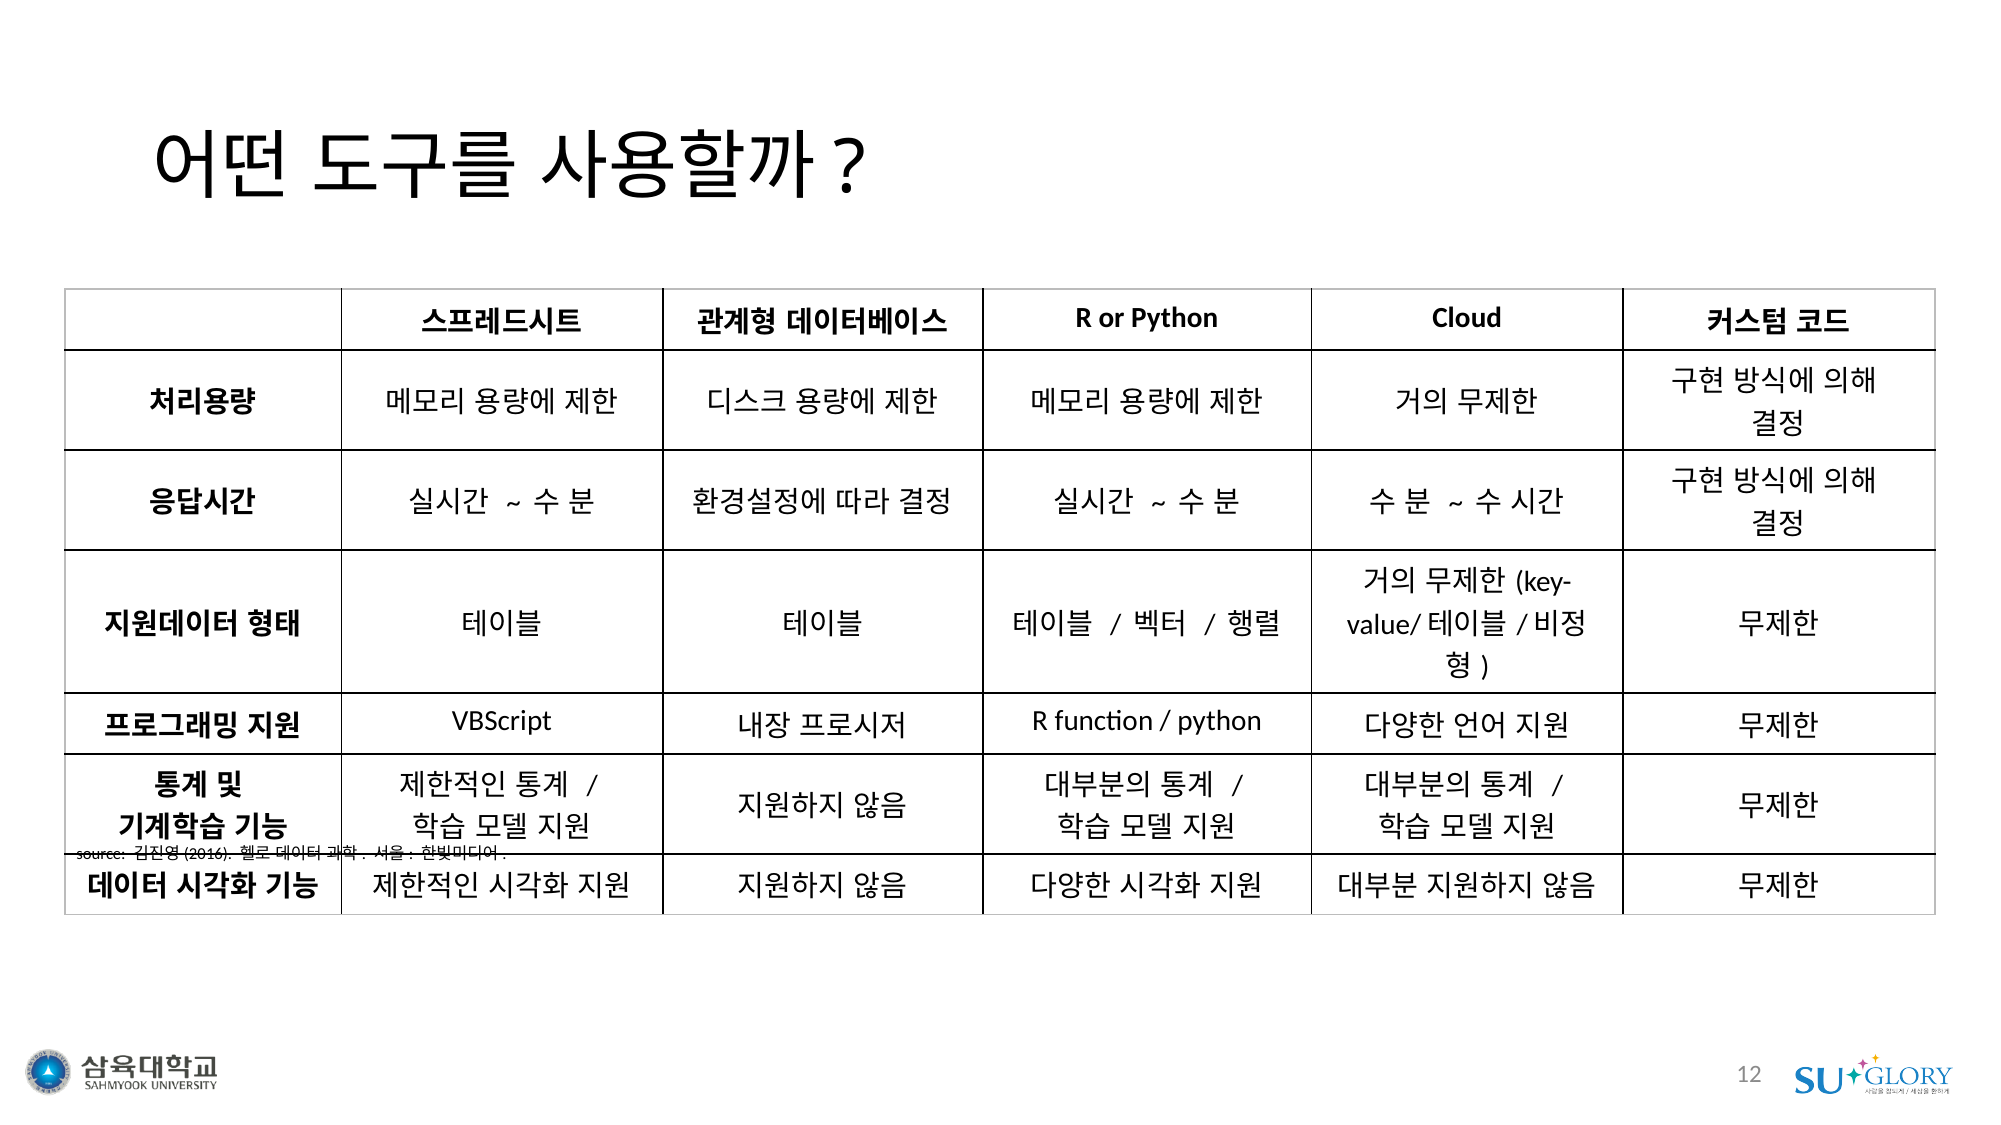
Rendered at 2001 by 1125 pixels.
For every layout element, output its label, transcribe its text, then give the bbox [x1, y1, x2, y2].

table_header R or Python [984, 290, 1311, 349]
table_header 커스텀 코드 [1624, 290, 1934, 349]
table_cell 지원데이터 형태 [66, 551, 341, 692]
table_cell 대부분의 통계 / 학습 모델 지원 [1312, 755, 1622, 853]
table_cell 거의 무제한 [1312, 351, 1622, 449]
table_cell 내장 프로시저 [664, 694, 982, 753]
table_cell 응답시간 [66, 451, 341, 549]
table_cell 다양한 언어 지원 [1312, 694, 1622, 753]
table_cell 처리용량 [66, 351, 341, 449]
table_cell R function / python [984, 694, 1311, 753]
table_cell 실시간 ~ 수 분 [342, 451, 662, 549]
table_cell 통계 및 기계학습 기능 [66, 755, 341, 835]
table_cell 메모리 용량에 제한 [984, 351, 1311, 449]
table_cell 제한적인 시각화 지원 [342, 855, 662, 914]
table_cell 환경설정에 따라 결정 [664, 451, 982, 549]
table_cell 무제한 [1624, 551, 1934, 692]
table_cell VBScript [342, 694, 662, 753]
text_box source: 김진영(2016). 헬로 데이터 과학. 서울: 한빛미디어. [61, 835, 522, 871]
slide_number 12 [1412, 1042, 1777, 1103]
table_header Cloud [1312, 290, 1622, 349]
picture [25, 1044, 217, 1099]
table_cell 수 분 ~ 수 시간 [1312, 451, 1622, 549]
table_cell 제한적인 통계 / 학습 모델 지원 [342, 755, 662, 853]
table_cell 무제한 [1624, 855, 1934, 914]
table_cell 디스크 용량에 제한 [664, 351, 982, 449]
table_cell 다양한 시각화 지원 [984, 855, 1311, 914]
table_header [66, 290, 341, 349]
table_cell 대부분의 통계 / 학습 모델 지원 [984, 755, 1311, 853]
picture [1794, 1052, 1954, 1097]
table_cell 지원하지 않음 [664, 755, 982, 853]
table_cell 테이블 / 벡터 / 행렬 [984, 551, 1311, 692]
title 어떤 도구를 사용할까? [137, 59, 1863, 278]
table_header 관계형 데이터베이스 [664, 290, 982, 349]
table_cell 실시간 ~ 수 분 [984, 451, 1311, 549]
table_cell 메모리 용량에 제한 [342, 351, 662, 449]
table_cell 지원하지 않음 [664, 855, 982, 914]
table_cell 구현 방식에 의해 결정 [1624, 351, 1934, 449]
table_header 스프레드시트 [342, 290, 662, 349]
table_cell 거의 무제한(key-value/테이블/비정형) [1312, 551, 1622, 692]
table_cell 대부분 지원하지 않음 [1312, 855, 1622, 914]
table_cell 무제한 [1624, 755, 1934, 853]
table_cell 데이터 시각화 기능 [66, 871, 341, 914]
table_cell 테이블 [342, 551, 662, 692]
table_cell 구현 방식에 의해 결정 [1624, 451, 1934, 549]
table_cell 무제한 [1624, 694, 1934, 753]
table_cell 테이블 [664, 551, 982, 692]
table_cell 프로그래밍 지원 [66, 694, 341, 753]
